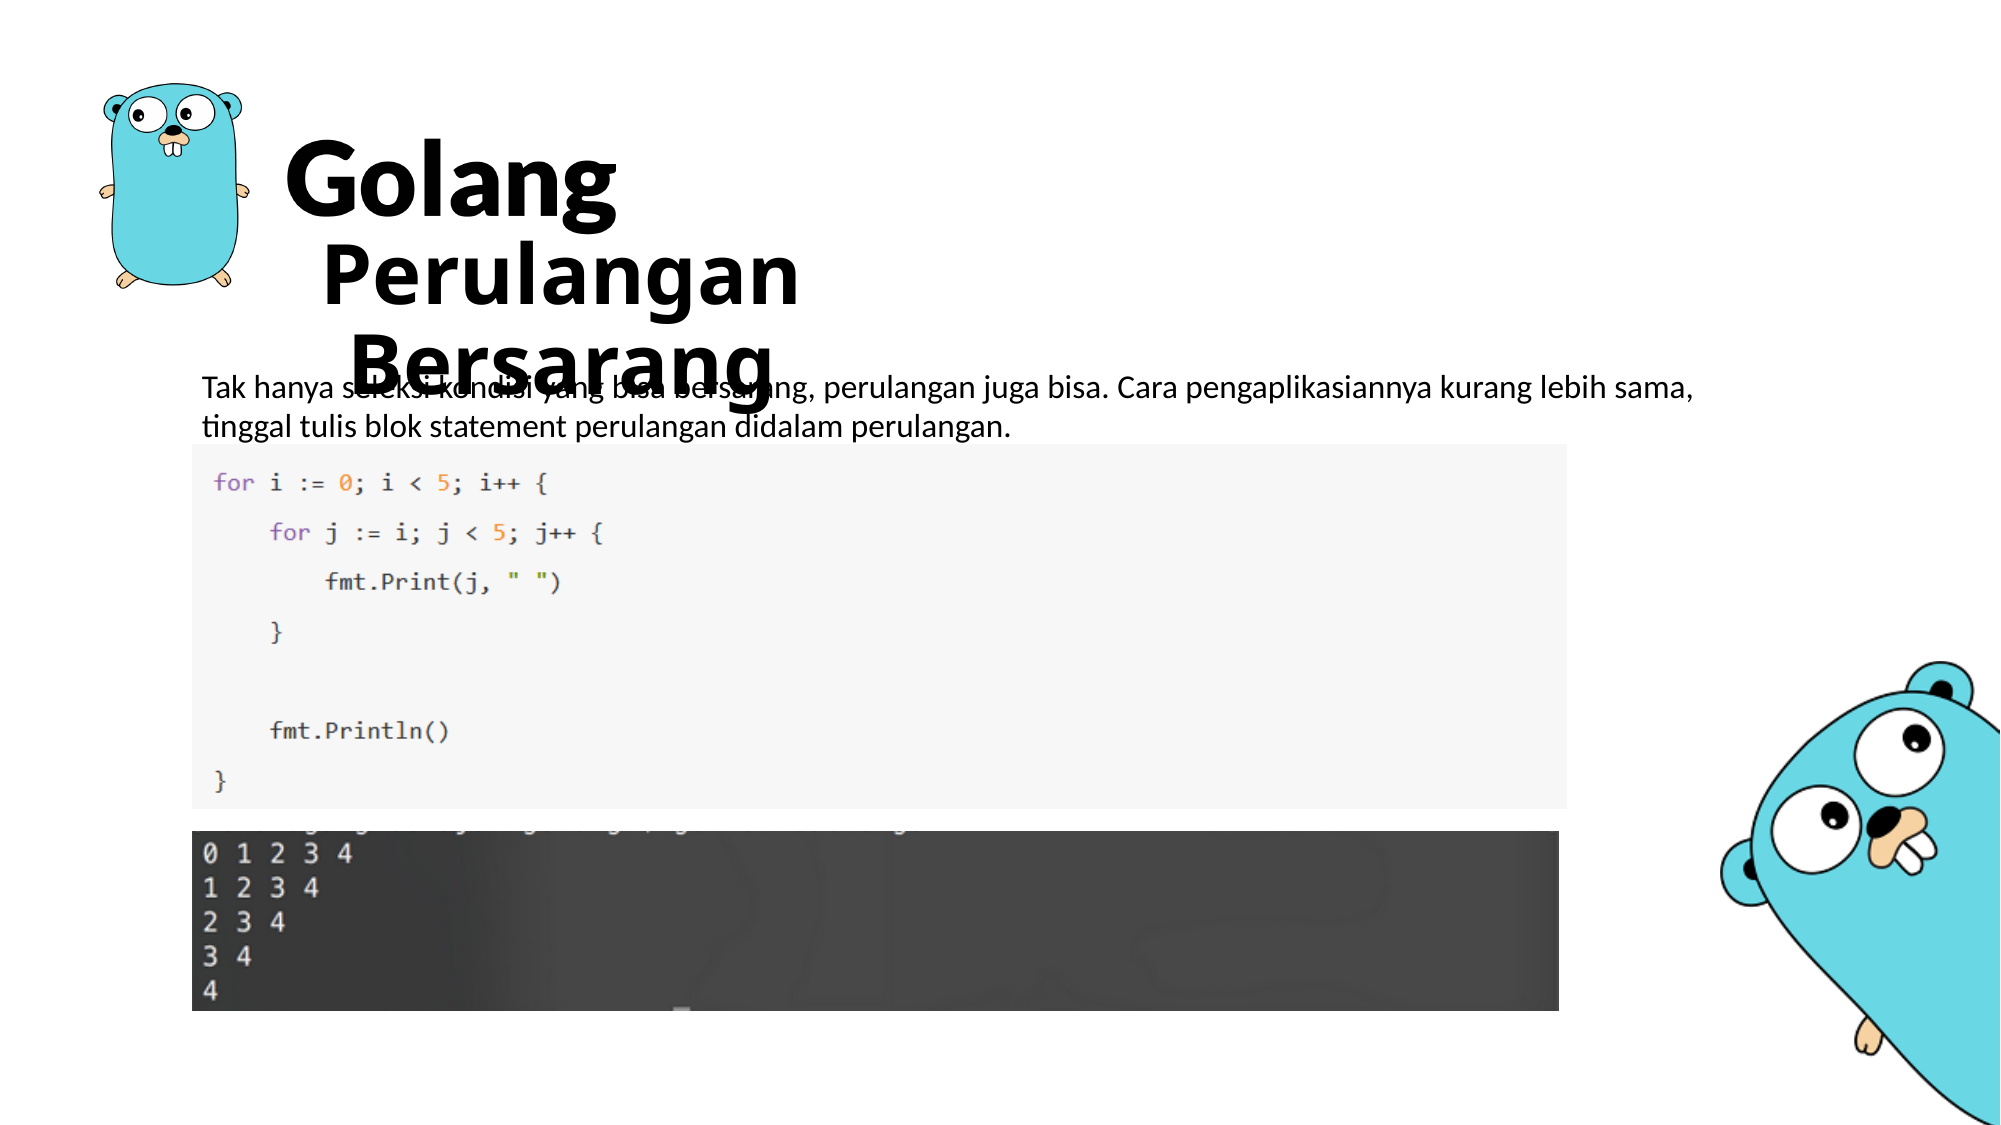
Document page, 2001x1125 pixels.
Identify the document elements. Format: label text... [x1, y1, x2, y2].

picture [191, 444, 1567, 809]
title Perulangan Bersarang [187, 221, 937, 357]
picture [98, 83, 616, 289]
text_box Tak hanya seleksi kondisi yang bisa bersarang, perulangan juga bisa. Cara pengaplikasiannya kurang lebih sama, tinggal tulis blok statement perulangan didalam perulangan. [187, 357, 1751, 452]
picture [1720, 661, 2000, 1125]
picture [191, 831, 1559, 1011]
